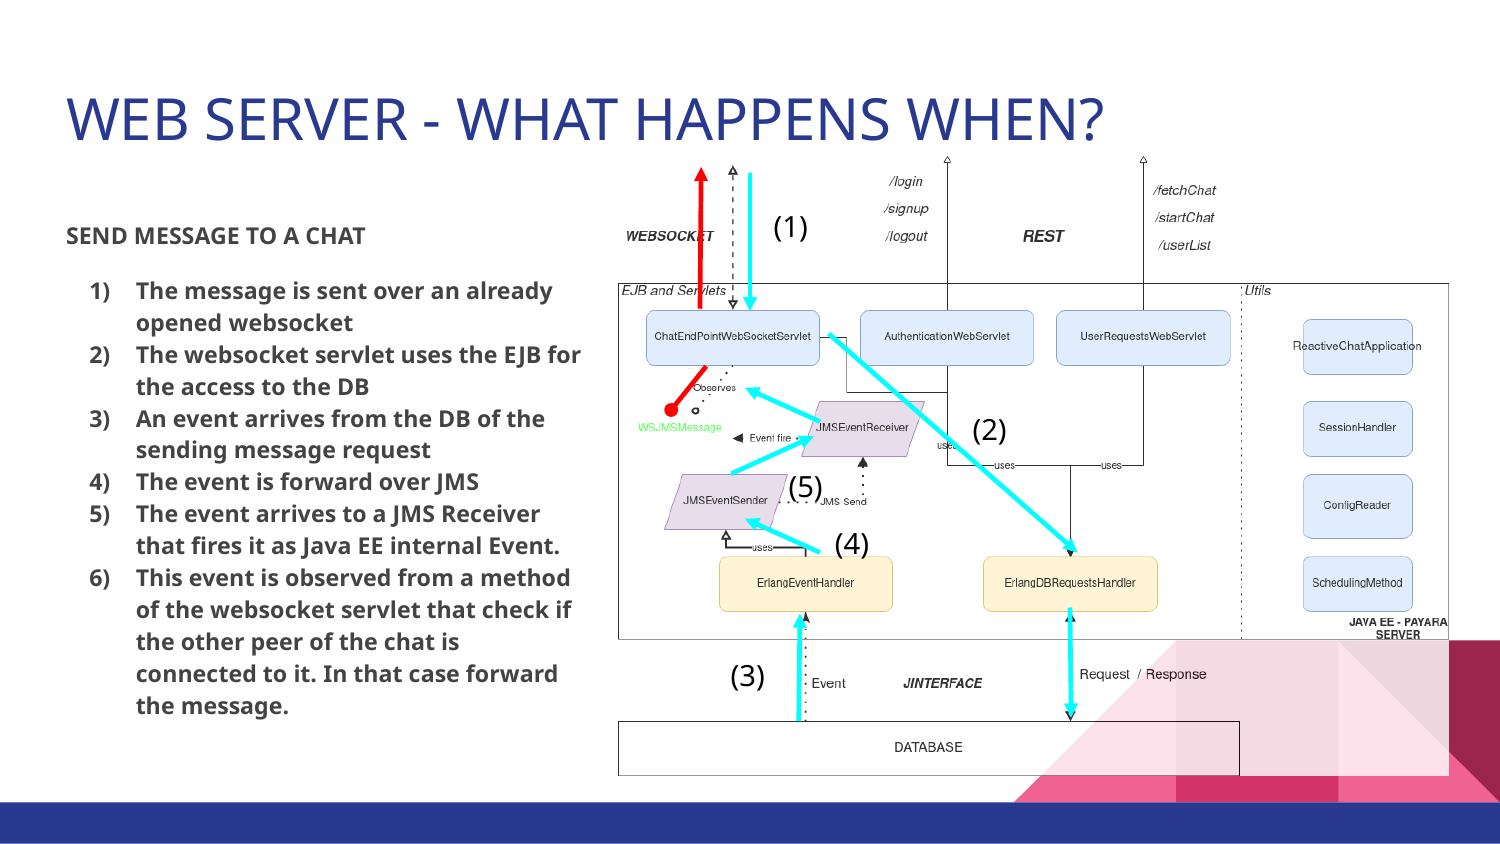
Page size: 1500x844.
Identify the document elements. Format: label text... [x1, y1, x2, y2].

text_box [671, 365, 707, 411]
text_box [731, 435, 814, 474]
picture [618, 147, 1450, 776]
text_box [744, 387, 821, 422]
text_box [828, 333, 1078, 553]
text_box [744, 518, 821, 553]
list SEND MESSAGE TO A CHAT The message is sent over an already opened websocket The websocket servlet uses the EJB for the access to the DB An event arrives from the DB of the sending message request The event is forward over JMS The event arrives to a JMS Receiver that fires it as Java EE internal Event. This event is observed from a method of the websocket servlet that check if the other peer of the chat is connected to it. In that case forward the message. [51, 201, 601, 738]
title WEB SERVER - WHAT HAPPENS WHEN? [51, 67, 1449, 167]
